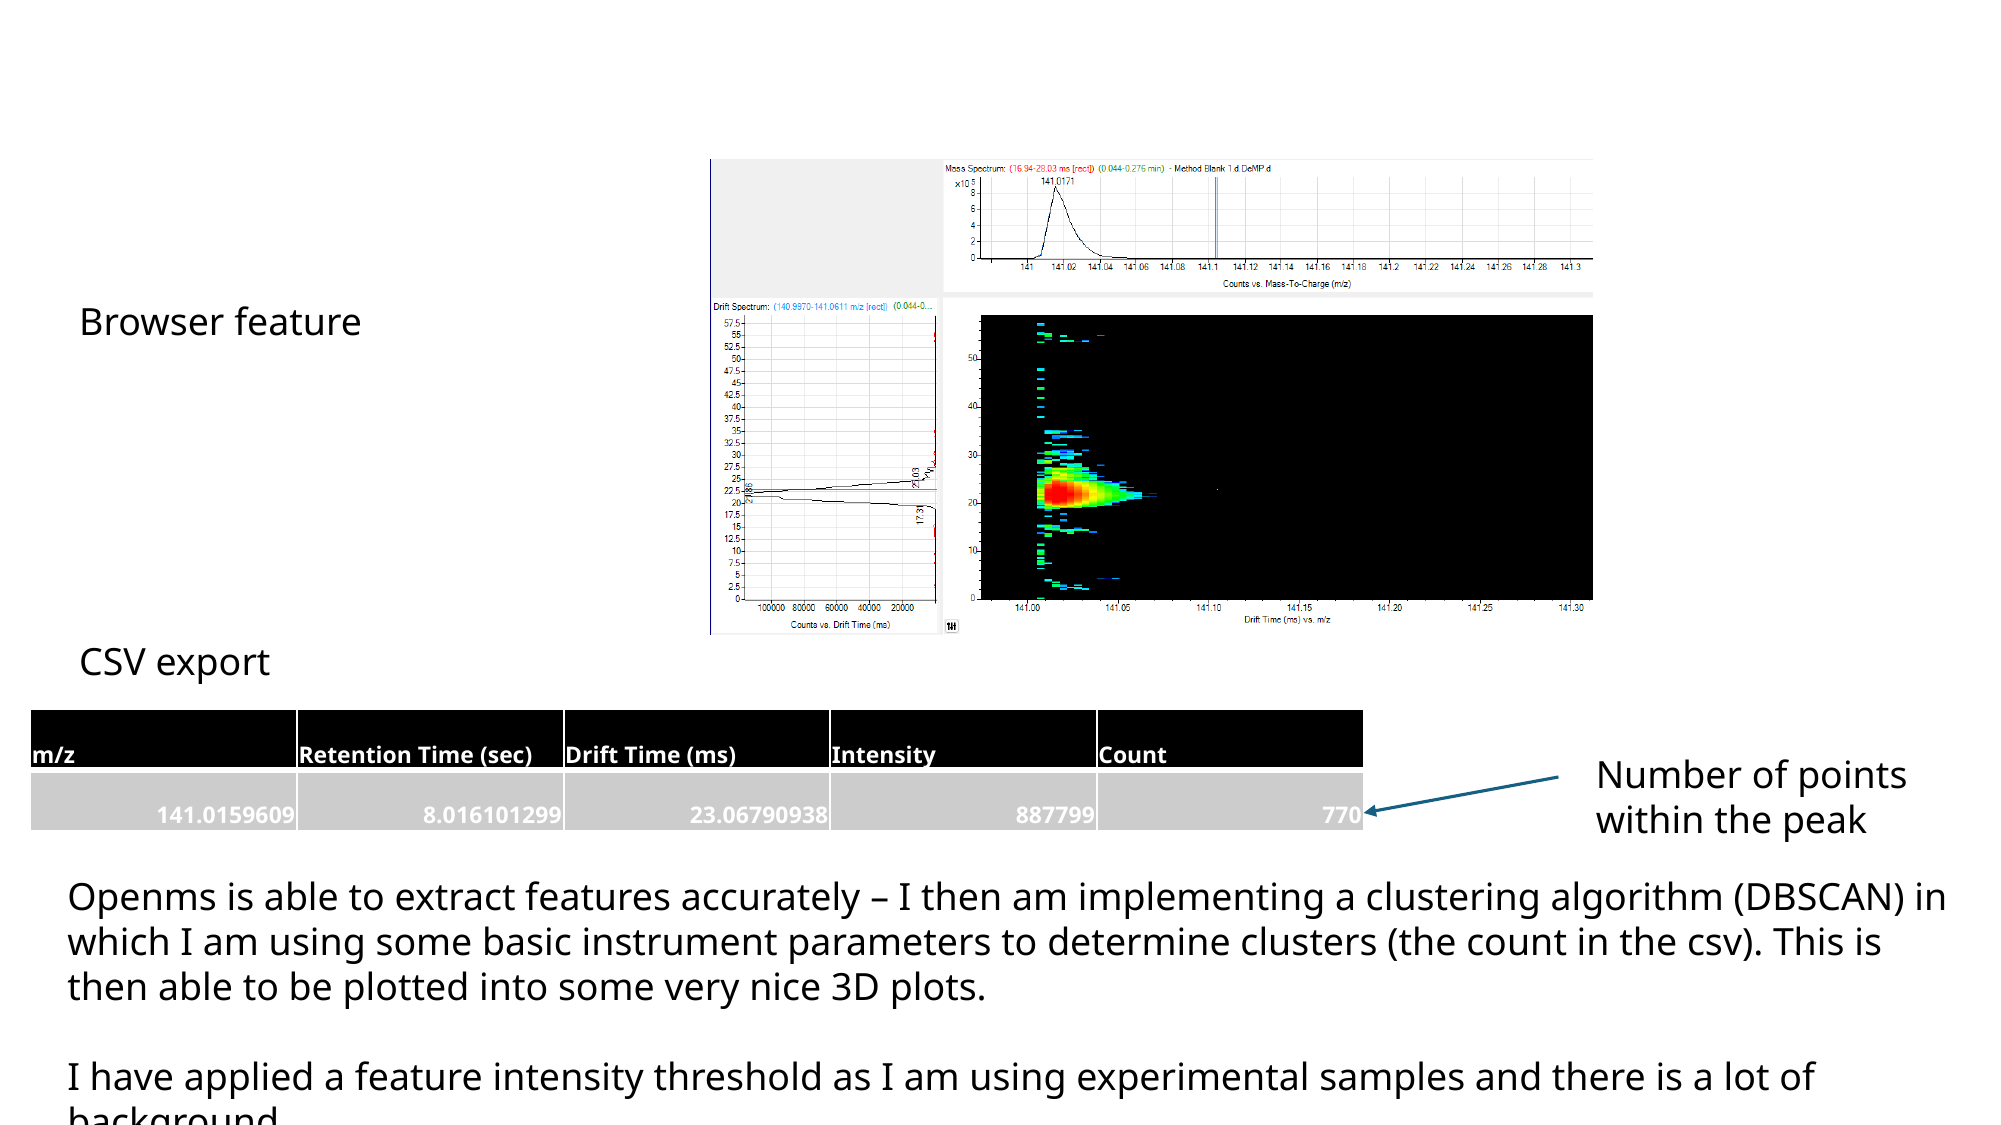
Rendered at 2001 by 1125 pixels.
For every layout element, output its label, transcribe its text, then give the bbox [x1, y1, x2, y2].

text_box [1363, 776, 1559, 814]
table_cell 23.06790938 [565, 773, 829, 830]
table_cell 8.016101299 [298, 773, 563, 830]
table_cell 887799 [831, 773, 1096, 830]
table_cell 141.0159609 [31, 773, 296, 830]
table_cell 770 [1098, 773, 1363, 830]
text_box Browser feature [64, 290, 519, 351]
table_header Retention Time (sec) [298, 710, 563, 767]
table_header Count [1098, 710, 1363, 767]
table_header Drift Time (ms) [565, 710, 829, 767]
text_box Number of points within the peak [1581, 743, 1970, 849]
text_box Openms is able to extract features accurately – I then am implementing a clustering algorithm (DBSCAN) in which I am using some basic instrument parameters to determine clusters (the count in the csv). This is then able to be plotted into some very nice 3D plots. I have applied a feature intensity threshold as I am using experimental samples and there is a lot of background. [52, 865, 1970, 1125]
picture [710, 158, 1594, 636]
table_header m/z [31, 710, 296, 767]
text_box CSV export [64, 631, 519, 691]
table_header Intensity [831, 710, 1096, 767]
